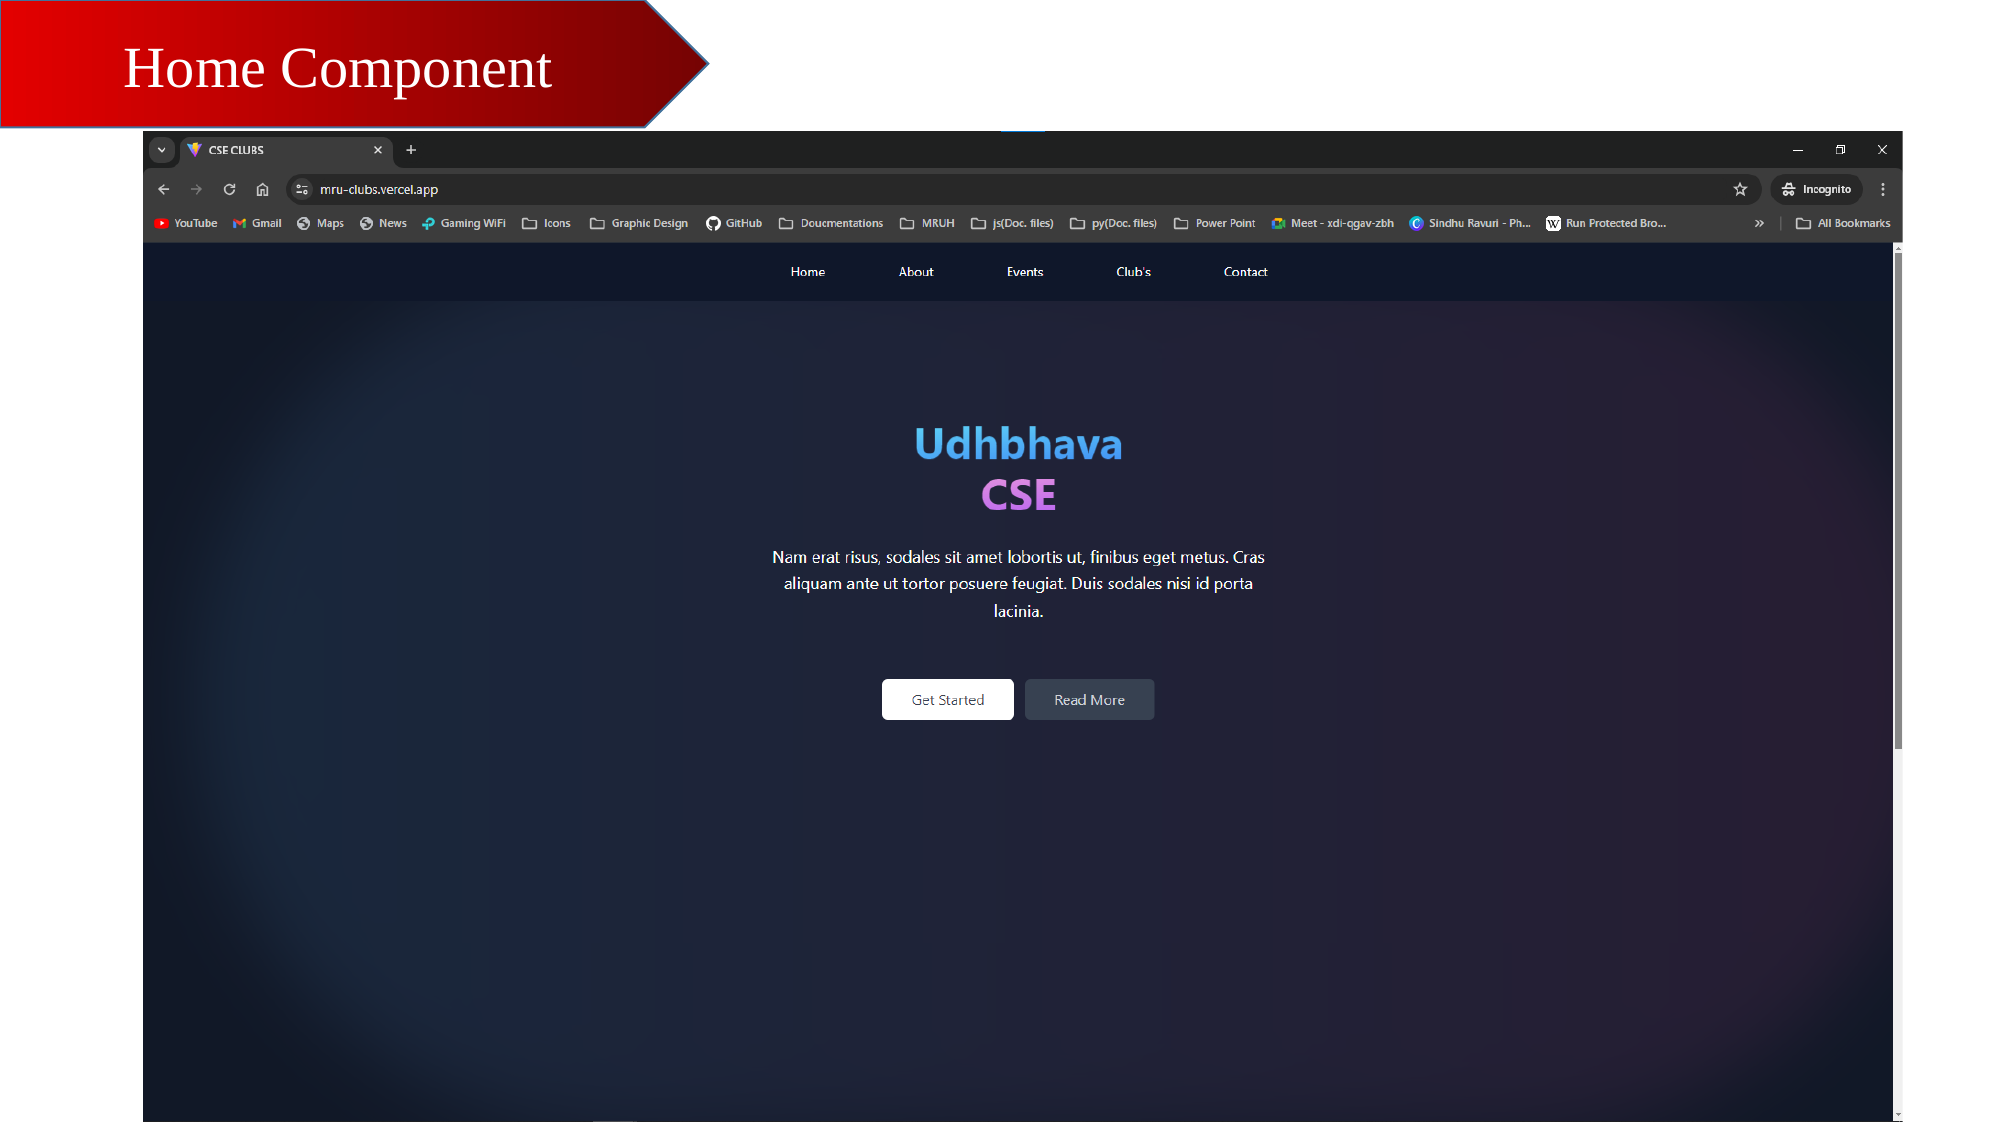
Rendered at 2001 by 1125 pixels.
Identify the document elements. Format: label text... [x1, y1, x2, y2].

picture [142, 130, 1904, 1122]
text_box Home Component [0, 0, 709, 128]
